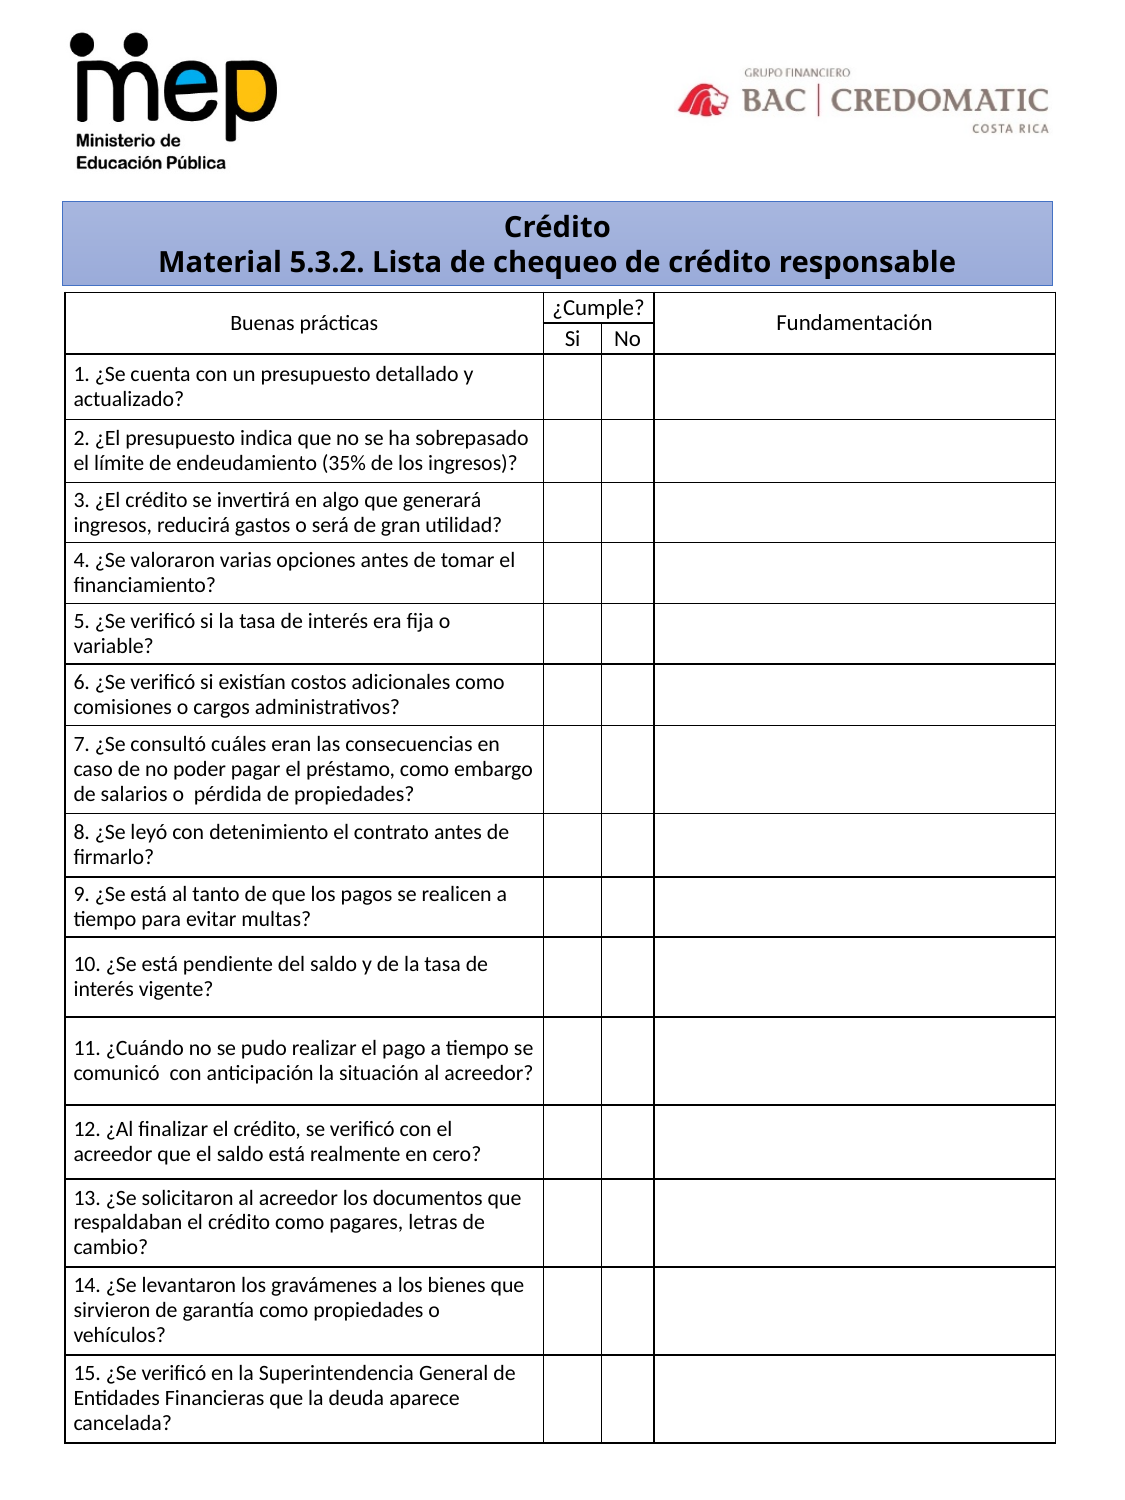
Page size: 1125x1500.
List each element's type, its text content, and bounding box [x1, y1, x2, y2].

table_cell [602, 483, 653, 542]
table_cell [655, 543, 1055, 603]
table_cell [544, 1018, 601, 1104]
table_cell [602, 665, 653, 725]
table_cell [544, 483, 601, 542]
table_cell 3. ¿El crédito se invertirá en algo que generará ingresos, reducirá gastos o será de gran utilidad? [66, 483, 543, 542]
table_cell 2. ¿El presupuesto indica que no se ha sobrepasado el límite de endeudamiento (35% de los ingresos)? [66, 420, 543, 482]
table_cell 14. ¿Se levantaron los gravámenes a los bienes que sirvieron de garantía como propiedades o vehículos? [66, 1268, 543, 1354]
table_cell 1. ¿Se cuenta con un presupuesto detallado y actualizado? [66, 355, 543, 419]
table_cell 7. ¿Se consultó cuáles eran las consecuencias en caso de no poder pagar el préstamo, como embargo de salarios o pérdida de propiedades? [66, 726, 543, 813]
table_cell 11. ¿Cuándo no se pudo realizar el pago a tiempo se comunicó con anticipación la situación al acreedor? [66, 1018, 543, 1104]
table_cell [655, 604, 1055, 663]
table_cell [544, 1356, 601, 1442]
table_cell [544, 1180, 601, 1266]
table_cell [655, 814, 1055, 876]
table_cell [655, 420, 1055, 482]
table_header ¿Cumple? [544, 293, 653, 322]
table_cell [655, 1018, 1055, 1104]
table_cell [602, 1356, 653, 1442]
table_cell [544, 1268, 601, 1354]
table_header Fundamentación [655, 293, 1055, 353]
table_cell [655, 355, 1055, 419]
table_cell [655, 665, 1055, 725]
table_cell [655, 1180, 1055, 1266]
table_cell [544, 878, 601, 936]
table_cell [655, 1356, 1055, 1442]
table_cell [602, 543, 653, 603]
table_cell 6. ¿Se verificó si existían costos adicionales como comisiones o cargos administrativos? [66, 665, 543, 725]
table_cell [655, 878, 1055, 936]
table_cell [544, 726, 601, 813]
table_cell [602, 604, 653, 663]
picture [64, 20, 283, 184]
table_cell [544, 604, 601, 663]
table_cell [544, 938, 601, 1016]
table_cell [655, 483, 1055, 542]
table_cell Si [544, 324, 601, 353]
table_cell [655, 1268, 1055, 1354]
table_cell [602, 355, 653, 419]
table_cell 10. ¿Se está pendiente del saldo y de la tasa de interés vigente? [66, 938, 543, 1016]
table_cell [544, 543, 601, 603]
table_cell [602, 1106, 653, 1178]
table_cell [602, 1018, 653, 1104]
table_cell [544, 665, 601, 725]
table_cell [544, 814, 601, 876]
table_cell [602, 938, 653, 1016]
table_cell [602, 726, 653, 813]
table_cell [544, 355, 601, 419]
table_cell No [602, 324, 653, 353]
table_cell [655, 938, 1055, 1016]
table_header Buenas prácticas [66, 293, 543, 353]
table_cell [602, 814, 653, 876]
table_cell [602, 420, 653, 482]
table_cell [602, 1268, 653, 1354]
table_cell [544, 1106, 601, 1178]
picture [674, 57, 1053, 140]
text_box Crédito Material 5.3.2. Lista de chequeo de crédito responsable [62, 201, 1053, 286]
table_cell 4. ¿Se valoraron varias opciones antes de tomar el financiamiento? [66, 543, 543, 603]
table_cell [602, 878, 653, 936]
table_cell [655, 726, 1055, 813]
table_cell 12. ¿Al finalizar el crédito, se verificó con el acreedor que el saldo está realmente en cero? [66, 1106, 543, 1178]
table_cell [655, 1106, 1055, 1178]
table_cell 8. ¿Se leyó con detenimiento el contrato antes de firmarlo? [66, 814, 543, 876]
table_cell 13. ¿Se solicitaron al acreedor los documentos que respaldaban el crédito como pagares, letras de cambio? [66, 1180, 543, 1266]
table_cell [544, 420, 601, 482]
table_cell 9. ¿Se está al tanto de que los pagos se realicen a tiempo para evitar multas? [66, 878, 543, 936]
table_cell 5. ¿Se verificó si la tasa de interés era fija o variable? [66, 604, 543, 663]
table_cell [602, 1180, 653, 1266]
table_cell 15. ¿Se verificó en la Superintendencia General de Entidades Financieras que la deuda aparece cancelada? [66, 1356, 543, 1442]
